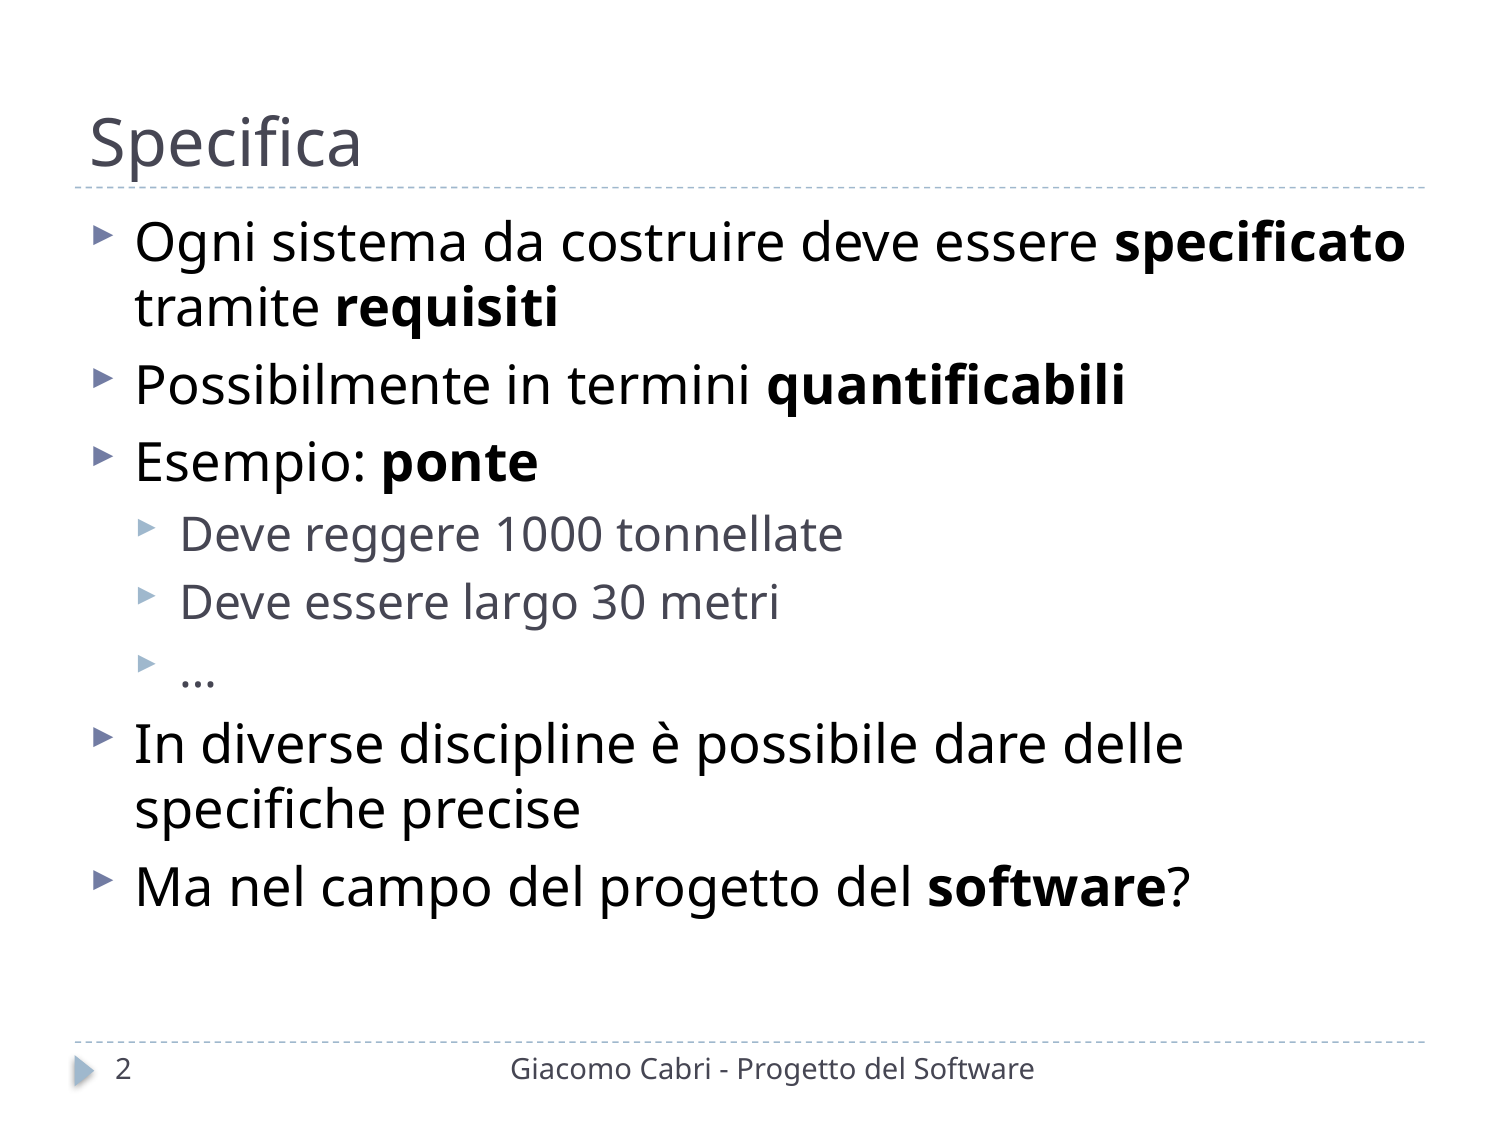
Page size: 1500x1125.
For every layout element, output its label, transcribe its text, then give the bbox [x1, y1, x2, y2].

slide_number 2 [100, 1042, 426, 1103]
footer Giacomo Cabri - Progetto del Software [475, 1042, 1051, 1103]
title Specifica [75, 24, 1425, 188]
list Ogni sistema da costruire deve essere specificato tramite requisiti Possibilmente in termini quantificabili Esempio: ponte Deve reggere 1000 tonnellate Deve essere largo 30 metri … In diverse discipline è possibile dare delle specifiche precise Ma nel campo del progetto del software? [75, 200, 1425, 1010]
